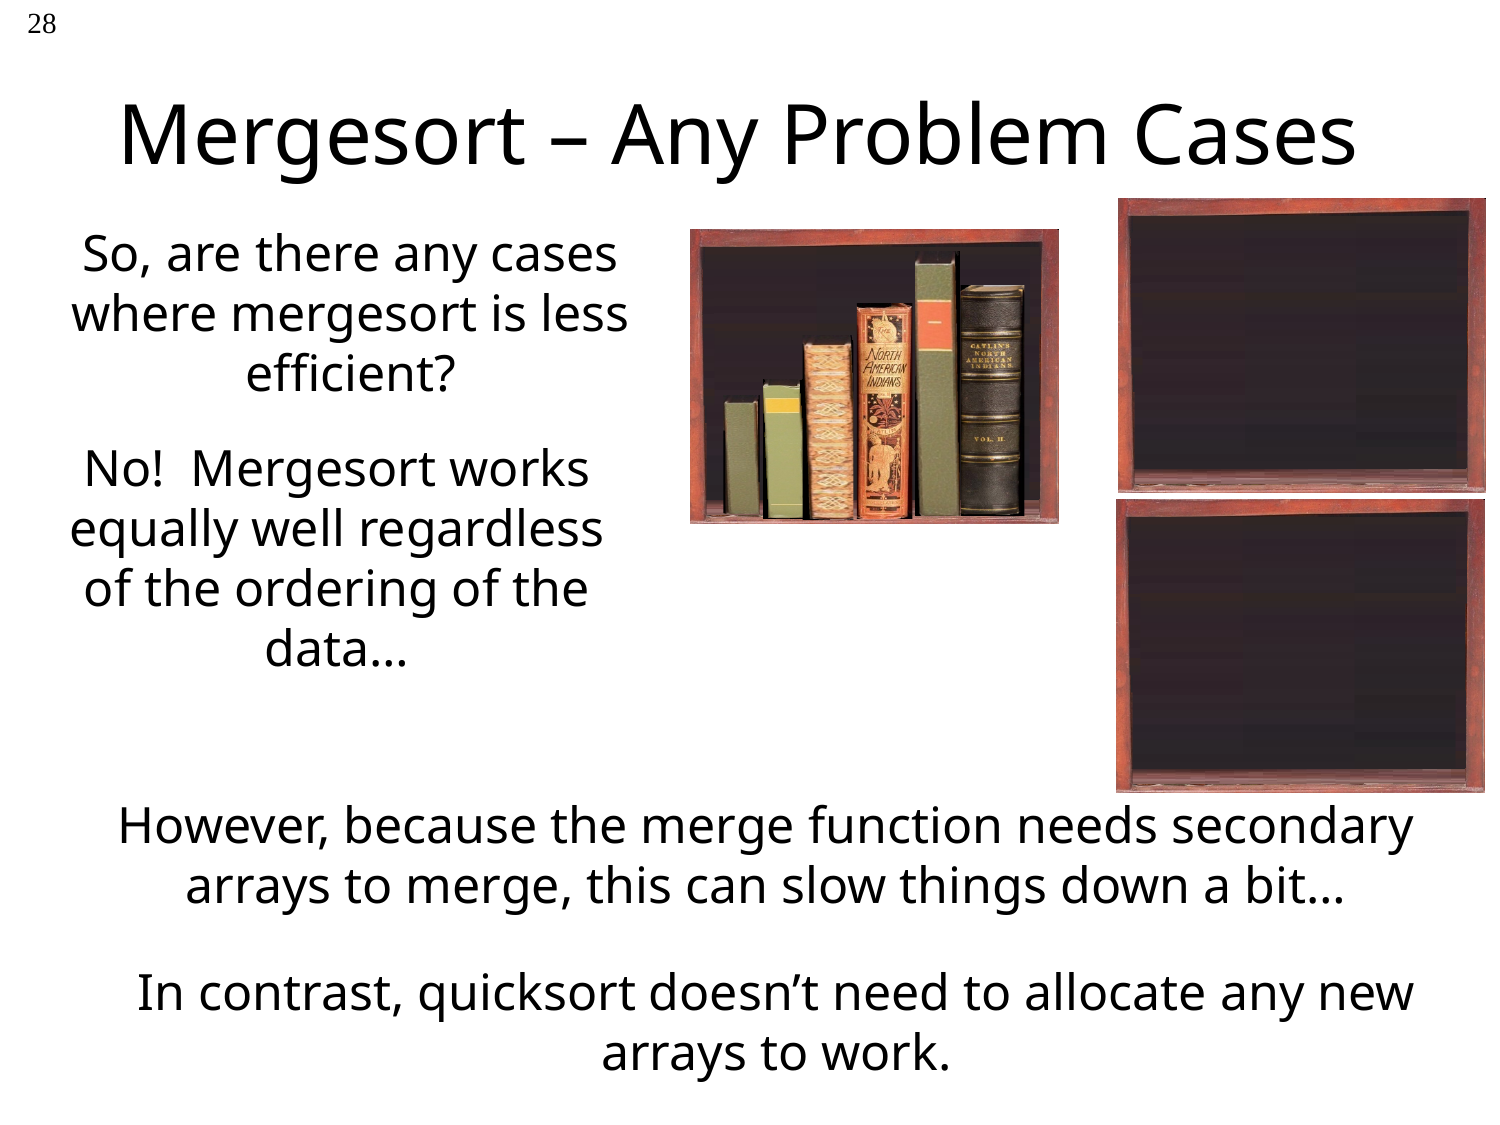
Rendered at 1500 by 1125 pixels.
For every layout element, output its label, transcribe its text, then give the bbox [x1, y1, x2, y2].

picture [1118, 198, 1487, 493]
text_box So, are there any cases where mergesort is less efficient? [18, 214, 683, 409]
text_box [690, 229, 1059, 524]
title Mergesort – Any Problem Cases [75, 37, 1403, 225]
picture [1116, 499, 1485, 793]
text_box In contrast, quicksort doesn’t need to allocate any new arrays to work. [99, 952, 1454, 1088]
text_box However, because the merge function needs secondary arrays to merge, this can slow things down a bit… [89, 785, 1443, 921]
slide_number 28 [0, 0, 72, 72]
text_box No! Mergesort works equally well regardless of the ordering of the data… [44, 429, 630, 685]
